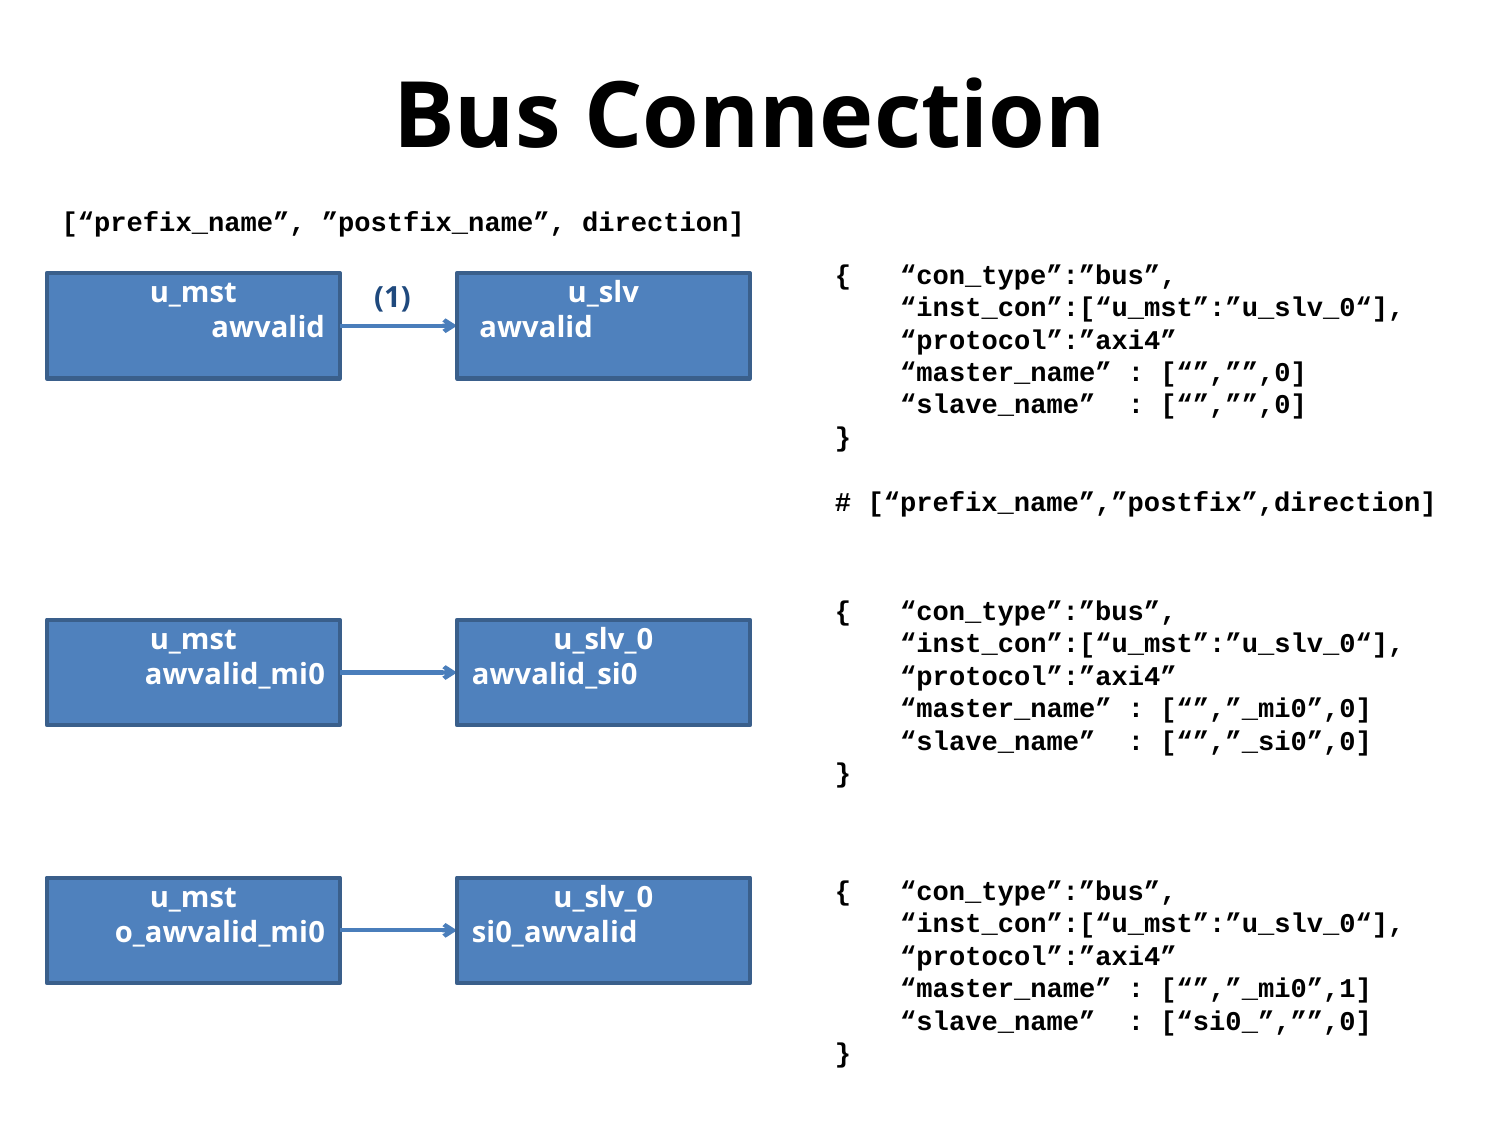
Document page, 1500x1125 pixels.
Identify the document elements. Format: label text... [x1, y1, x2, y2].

text_box (1) [316, 270, 469, 321]
text_box u_mst awvalid_mi0 [45, 618, 342, 727]
title Bus Connection [75, 45, 1425, 176]
text_box [“prefix_name”, ”postfix_name”, direction] [46, 163, 1125, 244]
text_box u_slv_0 si0_awvalid [455, 876, 752, 985]
text_box u_mst o_awvalid_mi0 [45, 876, 342, 985]
text_box { “con_type”:”bus”, “inst_con”:[“u_mst”:”u_slv_0“], “protocol”:”axi4” “master_name” : [“”,””,0] “slave_name” : [“”,””,0] } # [“prefix_name”,”postfix”,direction] [820, 249, 1489, 525]
text_box { “con_type”:”bus”, “inst_con”:[“u_mst”:”u_slv_0“], “protocol”:”axi4” “master_name” : [“”,”_mi0”,1] “slave_name” : [“si0_”,””,0] } [820, 865, 1489, 1108]
text_box { “con_type”:”bus”, “inst_con”:[“u_mst”:”u_slv_0“], “protocol”:”axi4” “master_name” : [“”,”_mi0”,0] “slave_name” : [“”,”_si0”,0] } [820, 585, 1489, 828]
text_box u_slv awvalid [455, 271, 752, 381]
text_box u_slv_0 awvalid_si0 [455, 618, 752, 727]
text_box u_mst awvalid [45, 271, 342, 381]
